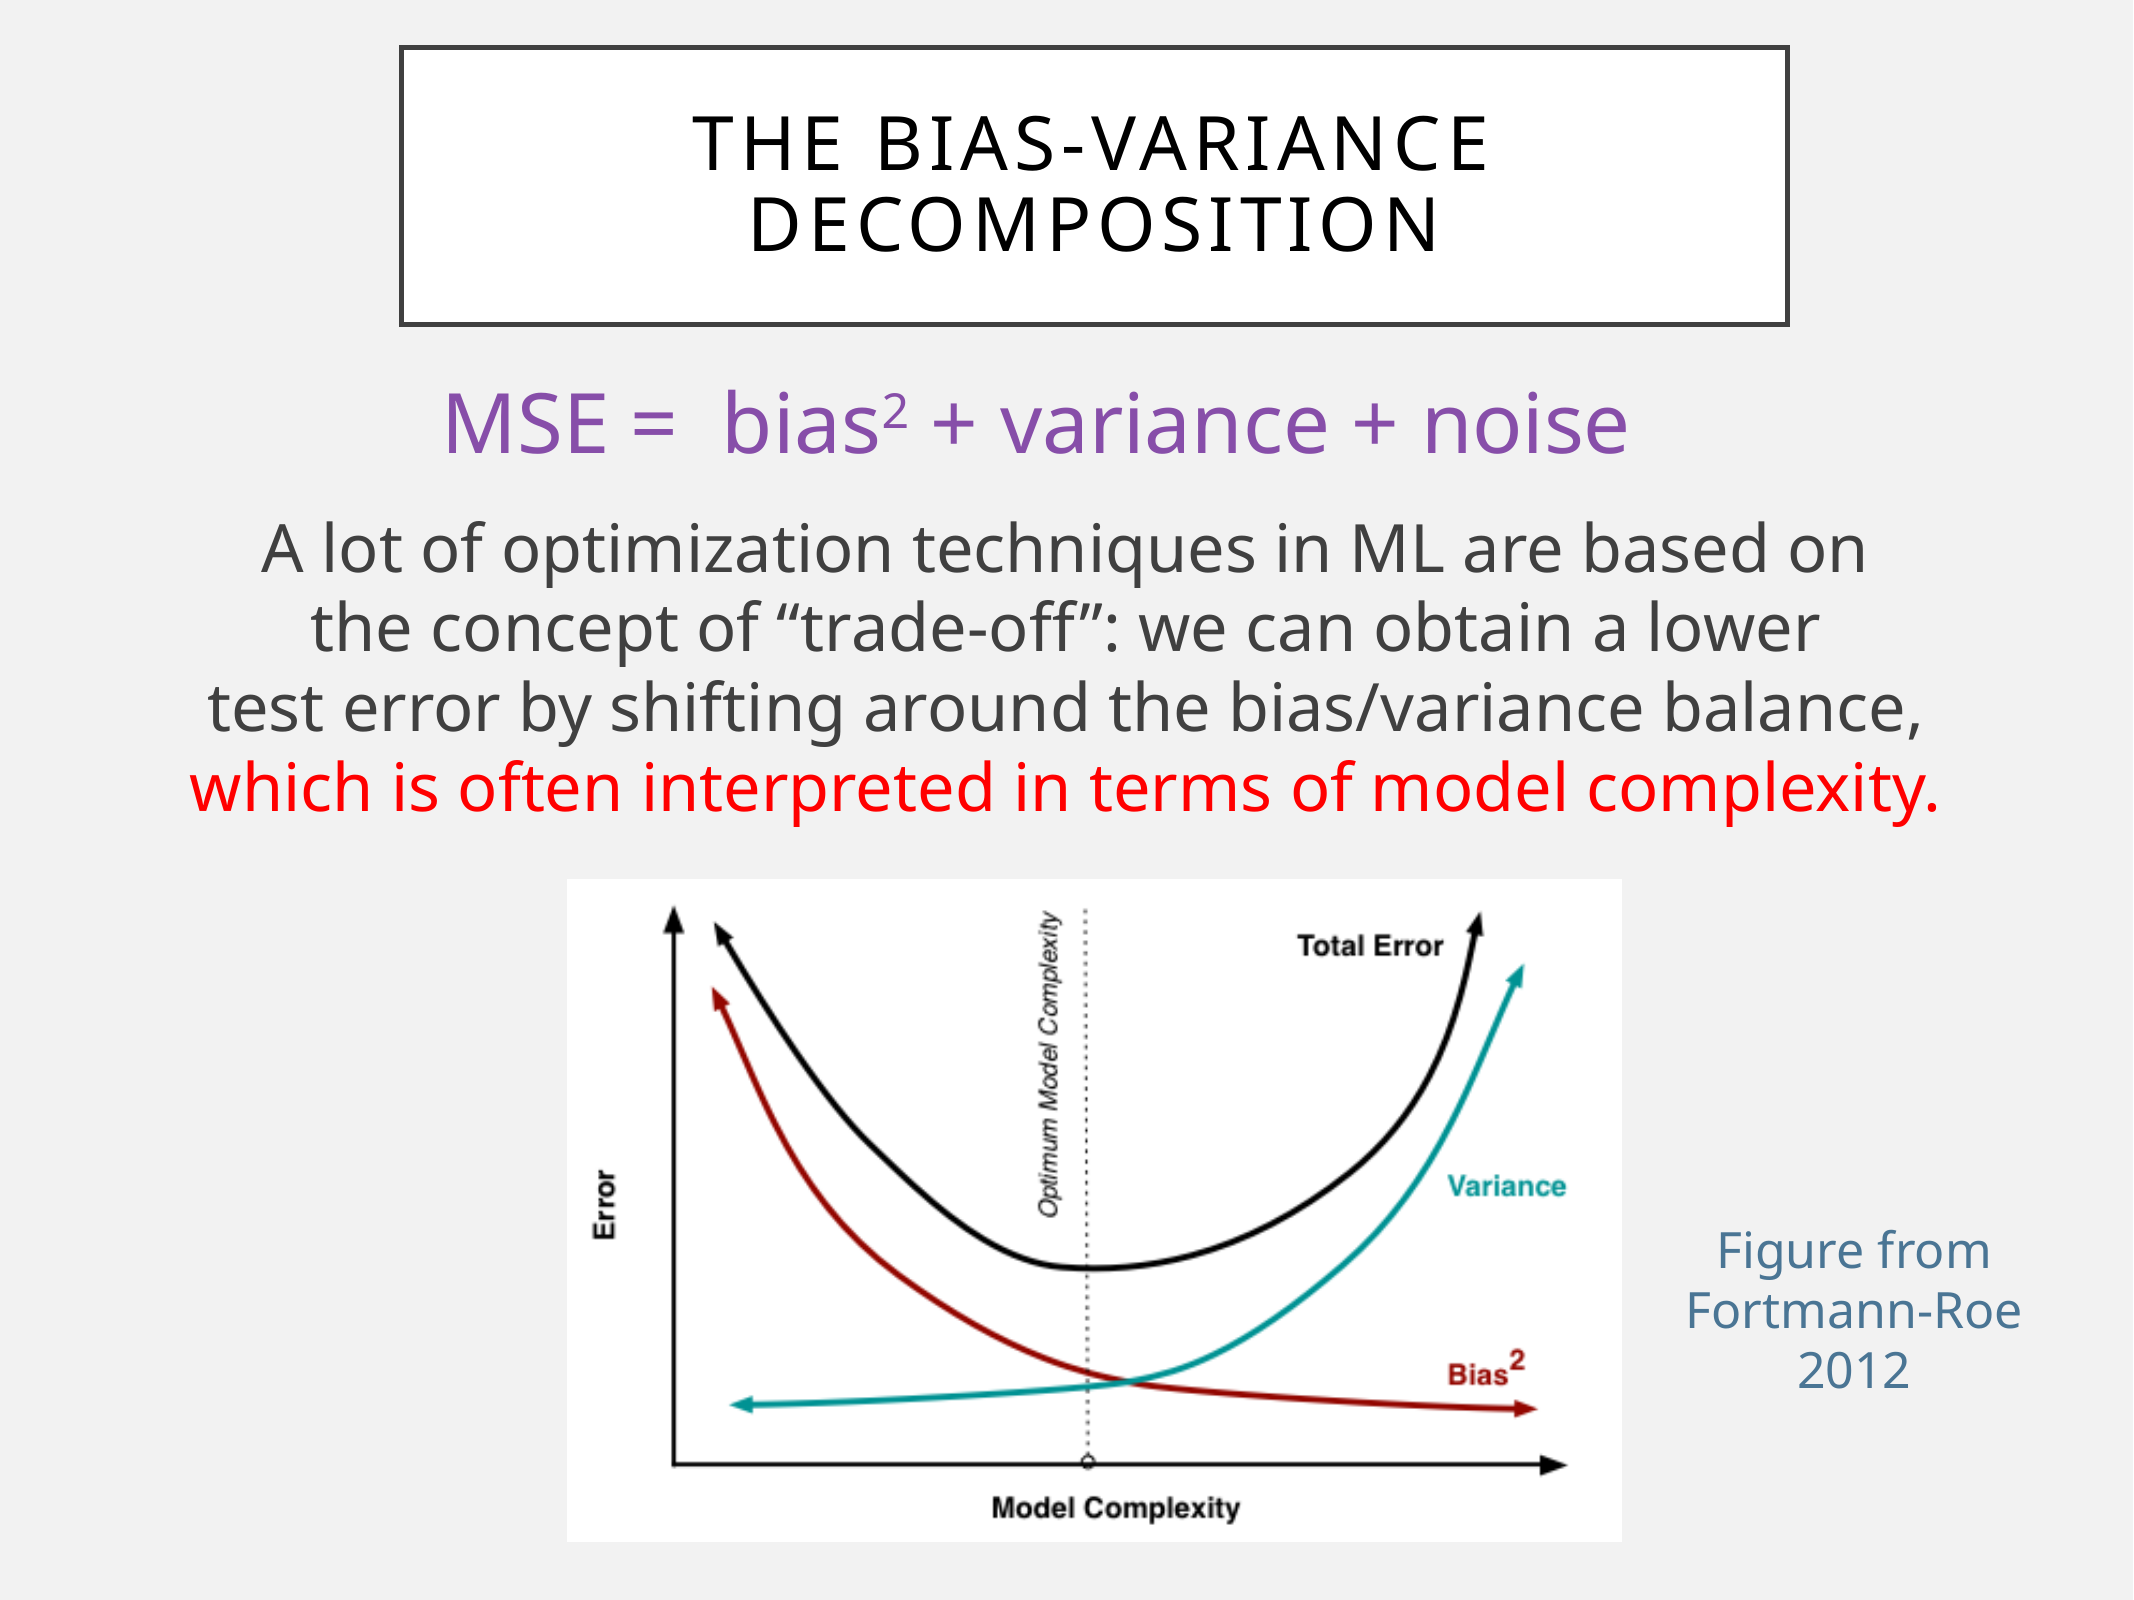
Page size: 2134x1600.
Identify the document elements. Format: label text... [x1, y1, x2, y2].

text_box MSE = bias2 + variance + noise [427, 362, 1669, 478]
text_box Figure from Fortmann-Roe 2012 [1670, 1210, 2038, 1406]
text_box A lot of optimization techniques in ML are based on the concept of “trade-off”: we can obtain a lower test error by shifting around the bias/variance balance, which is often interpreted in terms of model complexity. [175, 497, 1959, 993]
picture [567, 879, 1622, 1542]
title The bias-variance decomposition [399, 45, 1790, 327]
